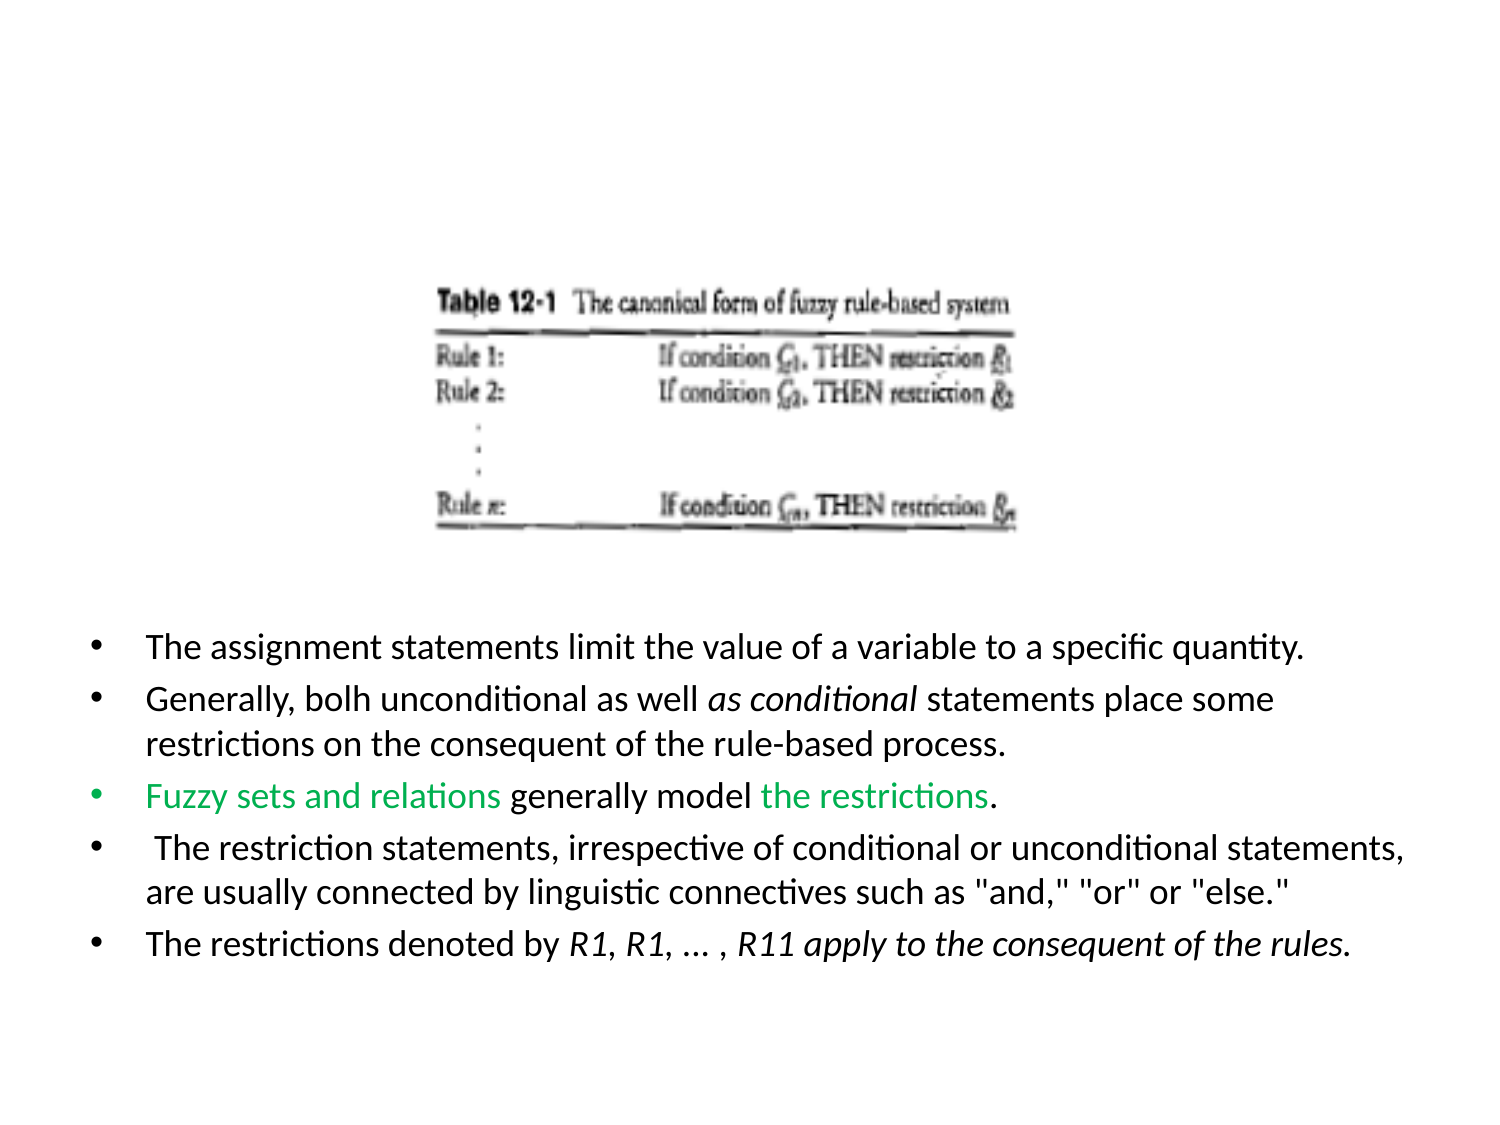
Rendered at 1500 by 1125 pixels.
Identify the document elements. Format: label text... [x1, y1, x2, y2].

picture [374, 262, 1113, 563]
list The assignment statements limit the value of a variable to a specific quantity. Generally, bolh unconditional as well as conditional statements place some restrictions on the consequent of the rule-based process. Fuzzy sets and relations generally model the restrictions. The restriction statements, irrespective of conditional or unconditional statements, are usually connected by linguistic connectives such as "and," "or" or "else." The restrictions denoted by R1, R1, ... , R11 apply to the consequent of the rules. [75, 262, 1425, 1005]
